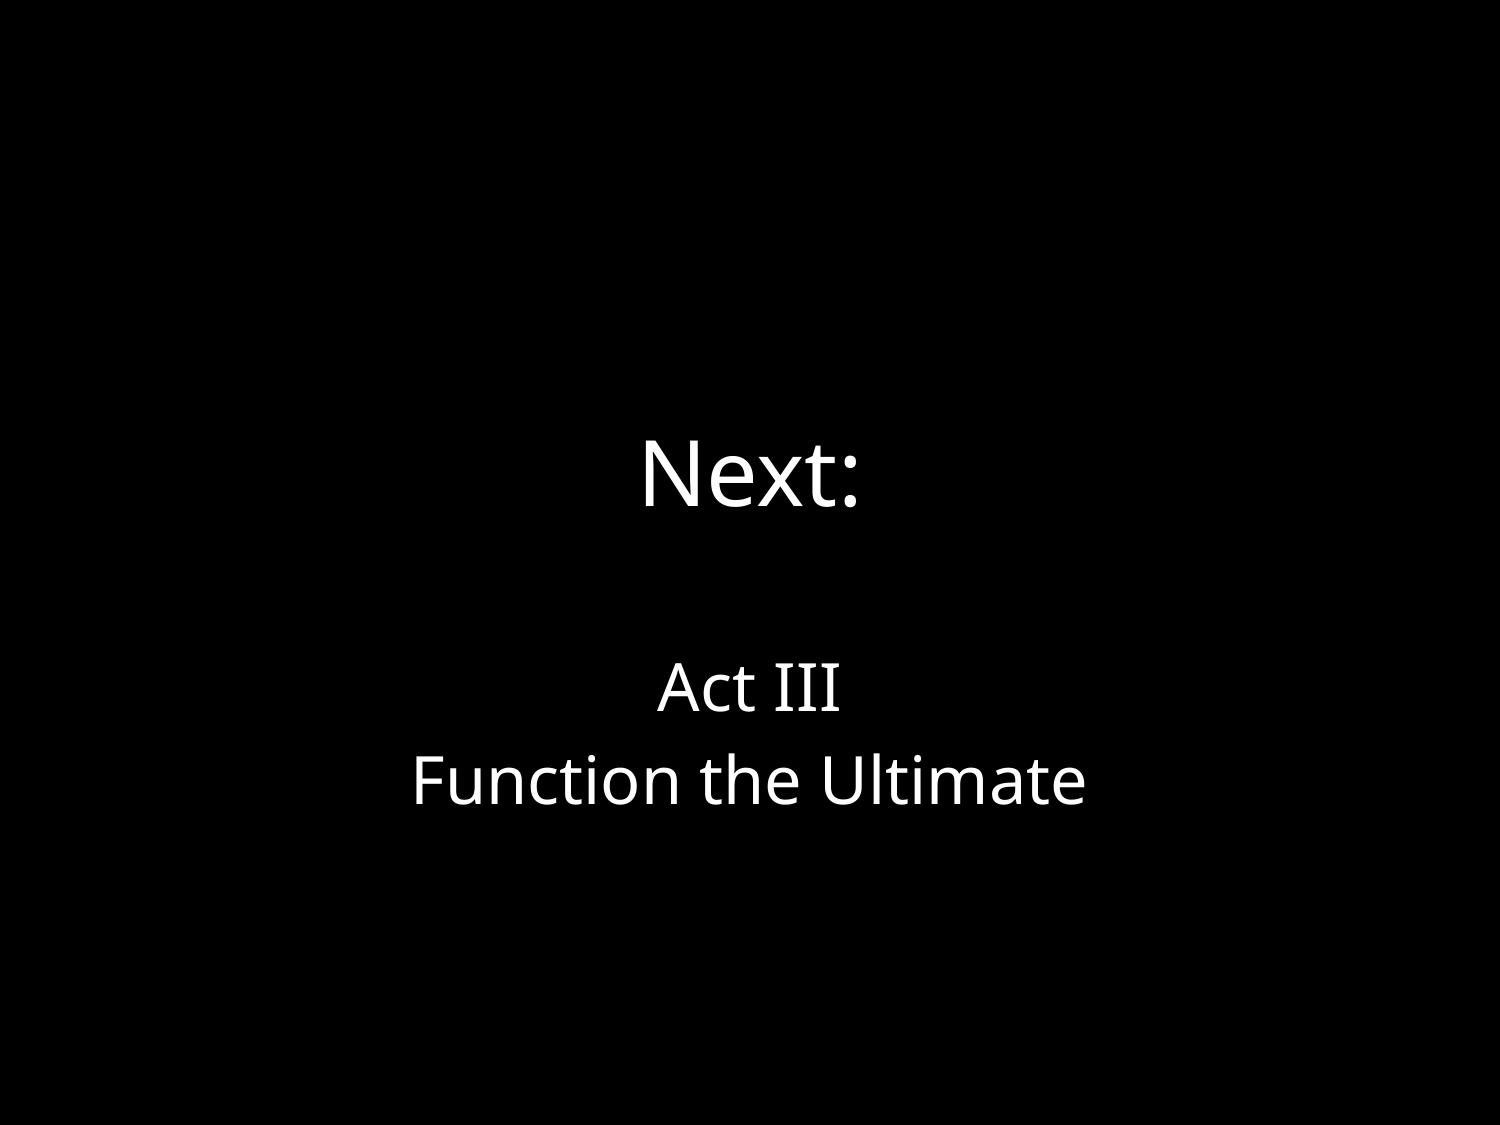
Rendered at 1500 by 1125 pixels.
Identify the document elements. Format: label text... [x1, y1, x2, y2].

title Next: [112, 349, 1388, 591]
subtitle Act III Function the Ultimate [224, 637, 1276, 926]
